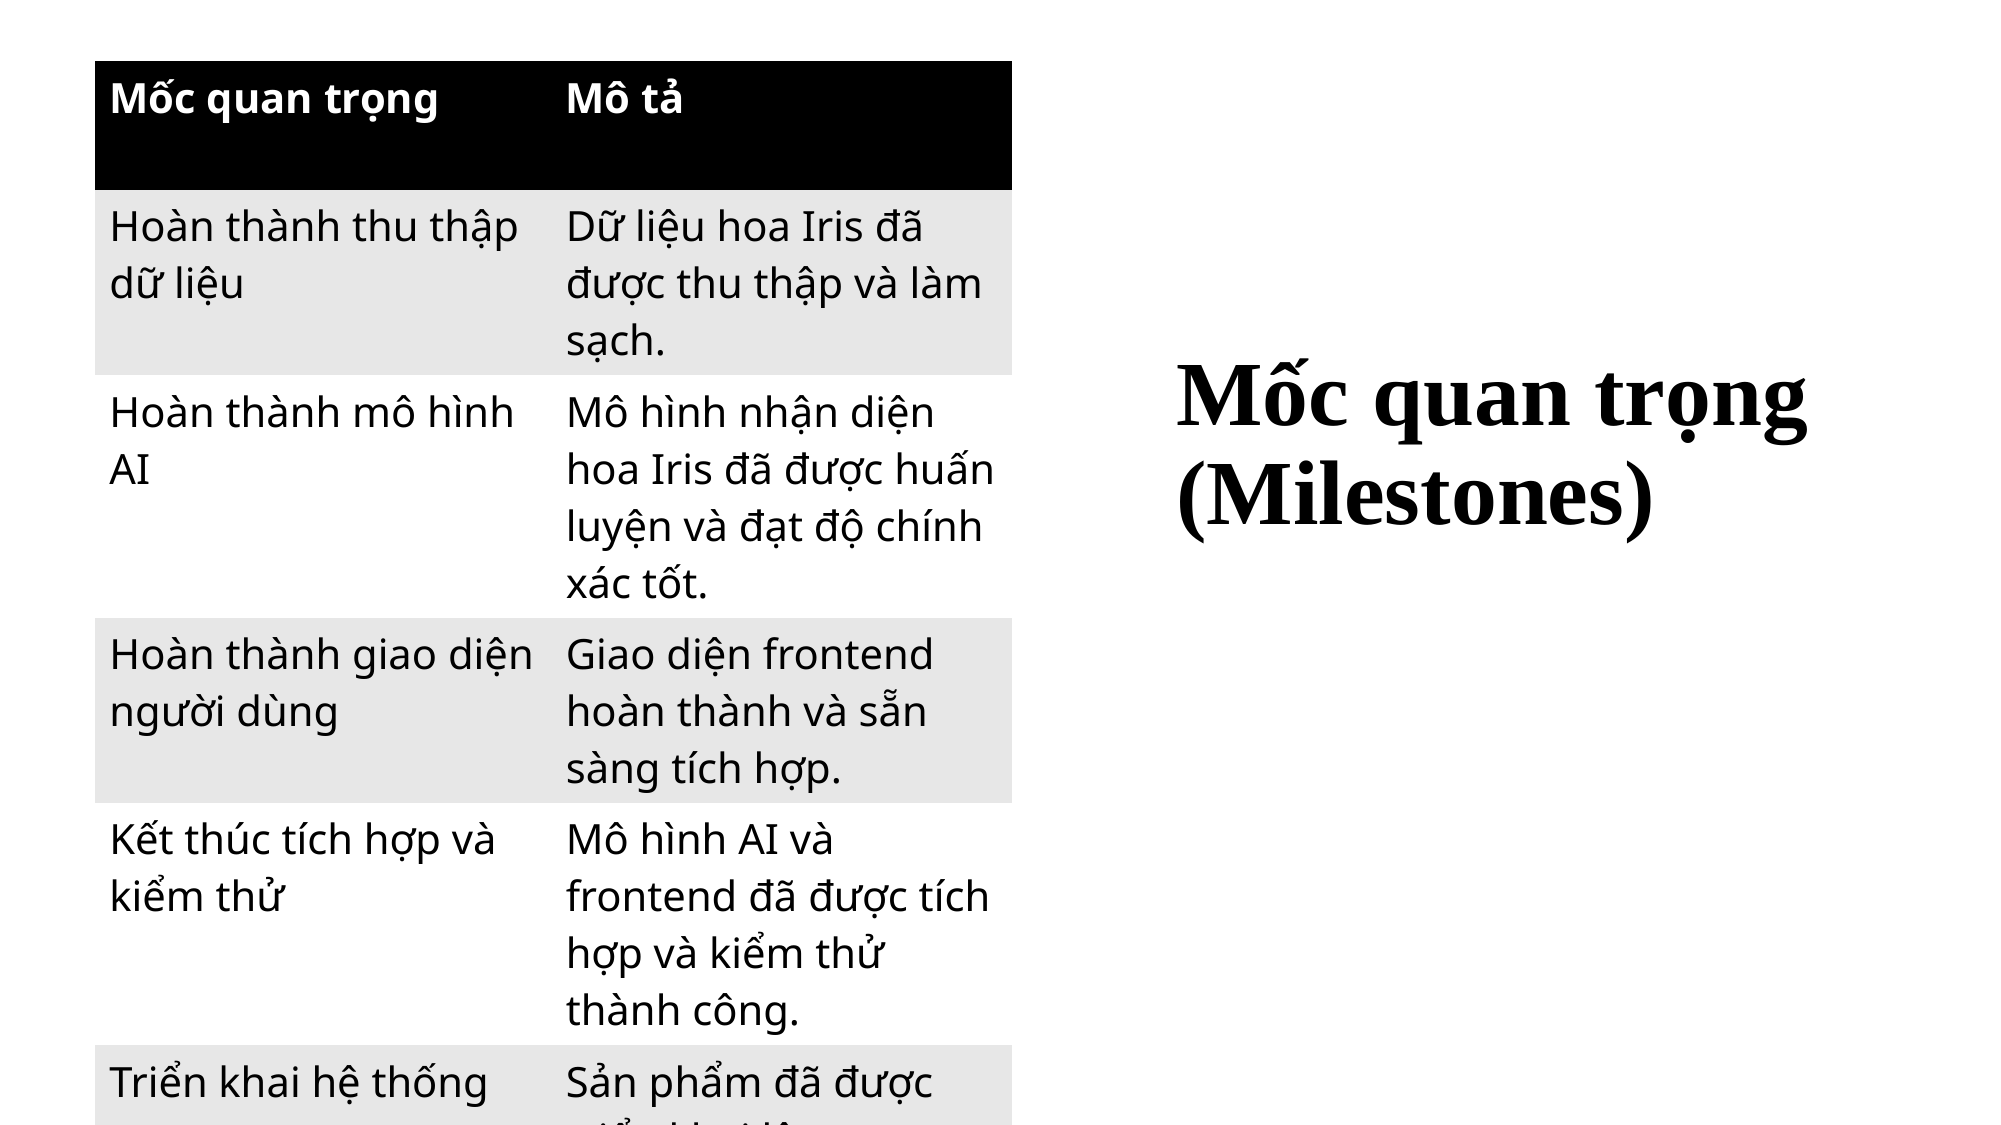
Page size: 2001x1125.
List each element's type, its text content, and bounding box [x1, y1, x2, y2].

table_cell Hoàn thành thu thập dữ liệu [95, 190, 552, 375]
title Mốc quan trọng (Milestones) [1161, 210, 1947, 680]
table_cell Triển khai hệ thống [95, 1045, 552, 1125]
table_header Mốc quan trọng [95, 63, 552, 190]
table_cell Mô hình AI và frontend đã được tích hợp và kiểm thử thành công. [552, 803, 1012, 1045]
table_cell Mô hình nhận diện hoa Iris đã được huấn luyện và đạt độ chính xác tốt. [552, 375, 1012, 618]
table_cell Hoàn thành mô hình AI [95, 375, 552, 618]
table_cell Sản phẩm đã được triển khai lên website. [552, 1045, 1012, 1125]
table_cell Giao diện frontend hoàn thành và sẵn sàng tích hợp. [552, 618, 1012, 803]
table_header Mô tả [552, 63, 1012, 190]
table_cell Kết thúc tích hợp và kiểm thử [95, 803, 552, 1045]
table_cell Hoàn thành giao diện người dùng [95, 618, 552, 803]
table_cell Dữ liệu hoa Iris đã được thu thập và làm sạch. [552, 190, 1012, 375]
